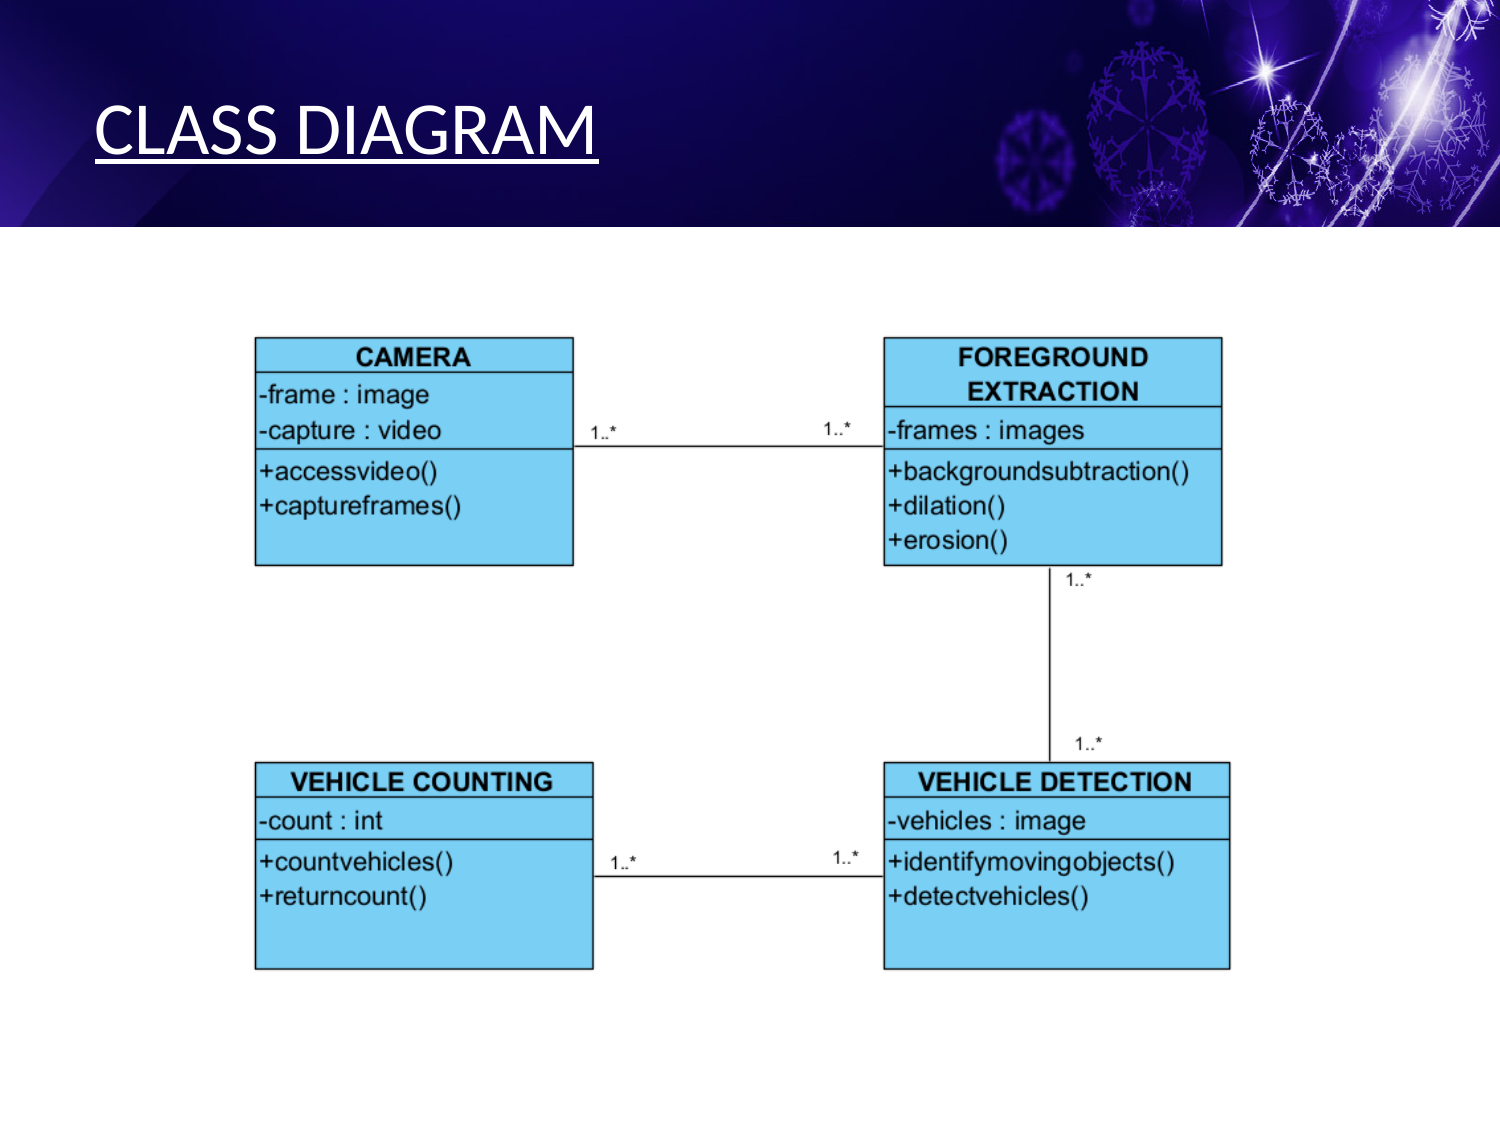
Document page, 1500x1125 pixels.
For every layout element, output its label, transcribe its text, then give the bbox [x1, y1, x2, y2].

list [160, 241, 1310, 1044]
title CLASS DIAGRAM [79, 40, 1435, 208]
picture [0, 0, 1500, 1125]
